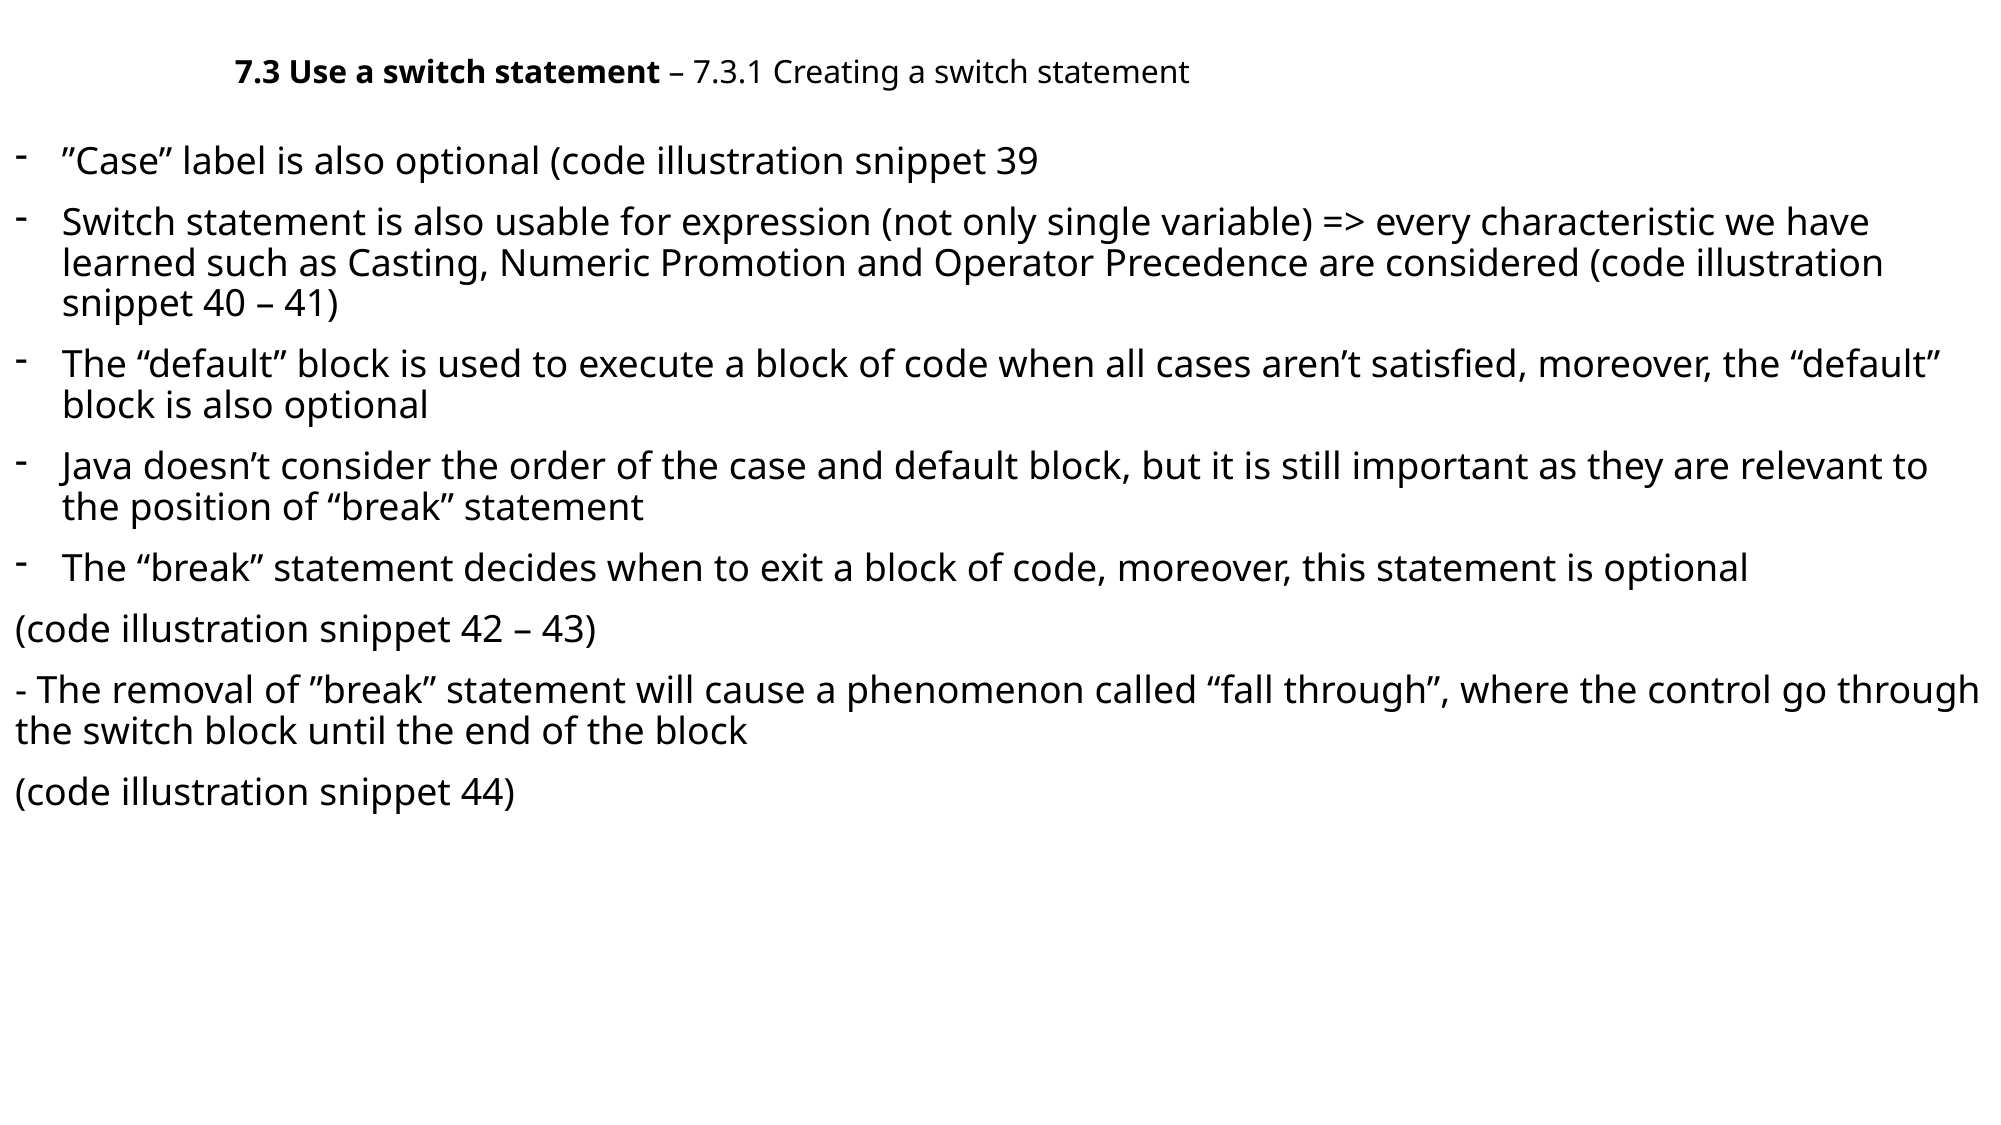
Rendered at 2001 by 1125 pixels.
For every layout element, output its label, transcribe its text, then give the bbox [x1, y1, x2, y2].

text_box ”Case” label is also optional (code illustration snippet 39 Switch statement is also usable for expression (not only single variable) => every characteristic we have learned such as Casting, Numeric Promotion and Operator Precedence are considered (code illustration snippet 40 – 41) The “default” block is used to execute a block of code when all cases aren’t satisfied, moreover, the “default” block is also optional Java doesn’t consider the order of the case and default block, but it is still important as they are relevant to the position of “break” statement The “break” statement decides when to exit a block of code, moreover, this statement is optional (code illustration snippet 42 – 43) - The removal of ”break” statement will cause a phenomenon called “fall through”, where the control go through the switch block until the end of the block (code illustration snippet 44) [0, 134, 2000, 1125]
subtitle 7.3 Use a switch statement – 7.3.1 Creating a switch statement [16, 48, 1409, 98]
